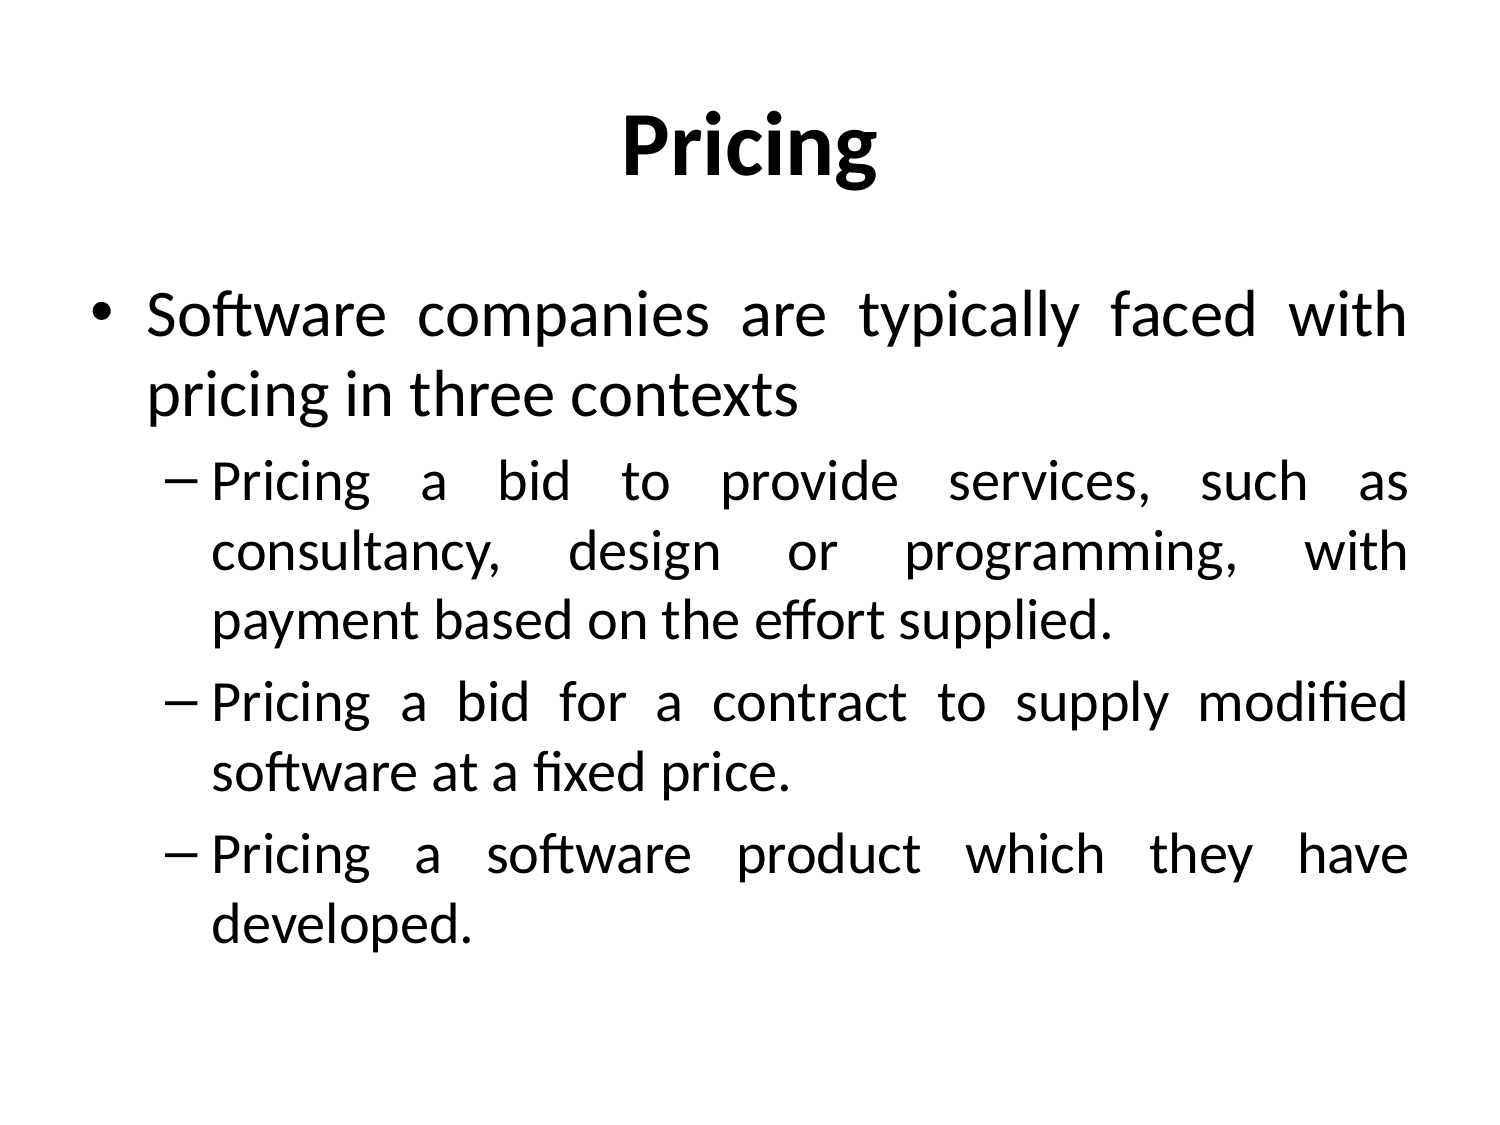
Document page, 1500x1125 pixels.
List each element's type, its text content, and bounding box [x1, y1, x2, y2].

title Pricing [75, 45, 1425, 233]
list Software companies are typically faced with pricing in three contexts Pricing a bid to provide services, such as consultancy, design or programming, with payment based on the effort supplied. Pricing a bid for a contract to supply modified software at a fixed price. Pricing a software product which they have developed. [75, 262, 1425, 1005]
